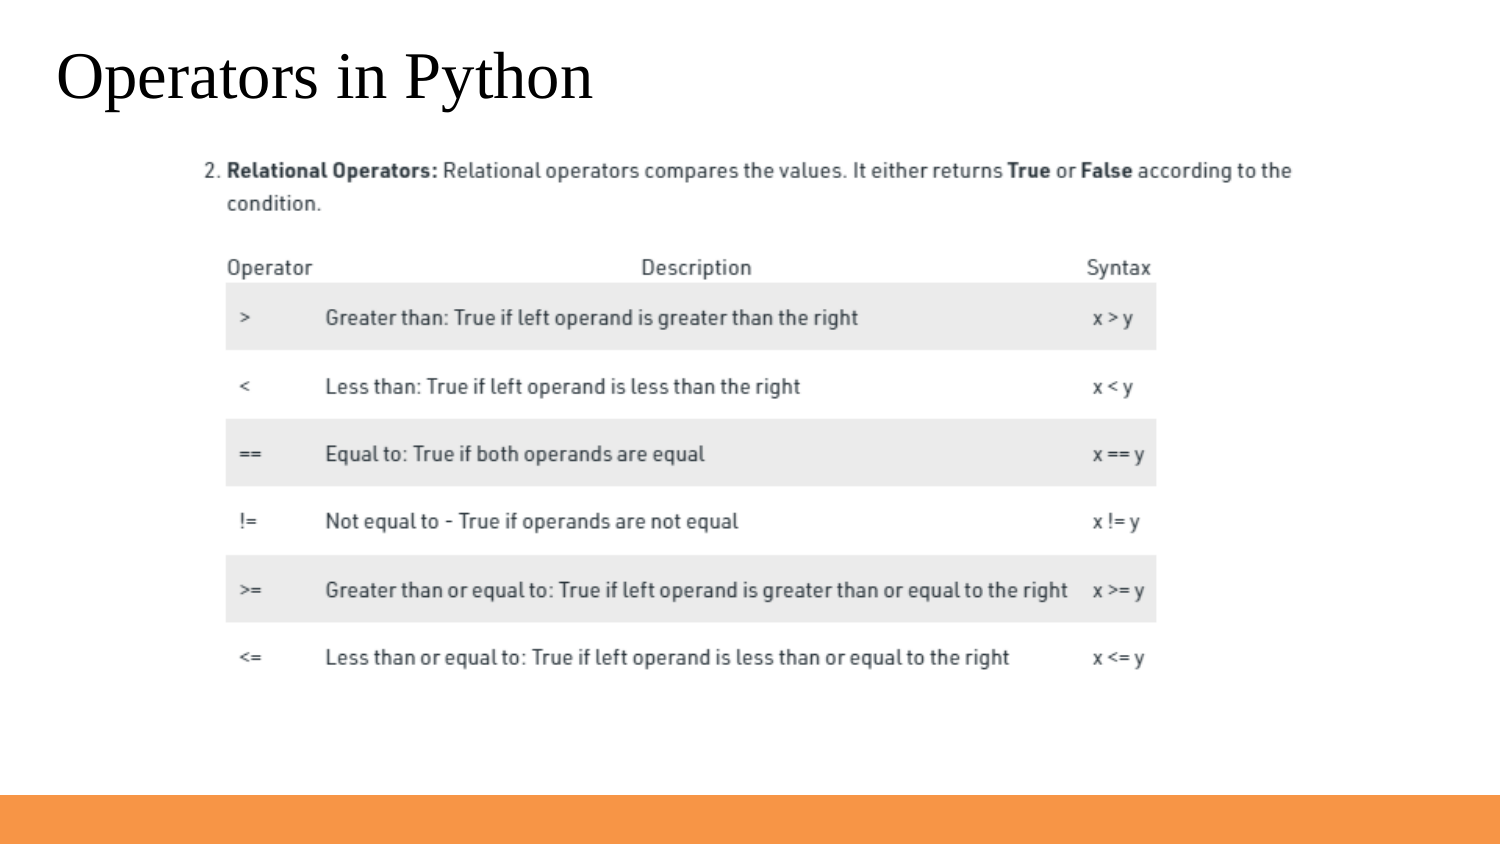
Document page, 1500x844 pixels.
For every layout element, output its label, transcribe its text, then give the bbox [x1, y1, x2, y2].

picture [198, 153, 1302, 691]
text_box Operators in Python [41, 24, 910, 120]
